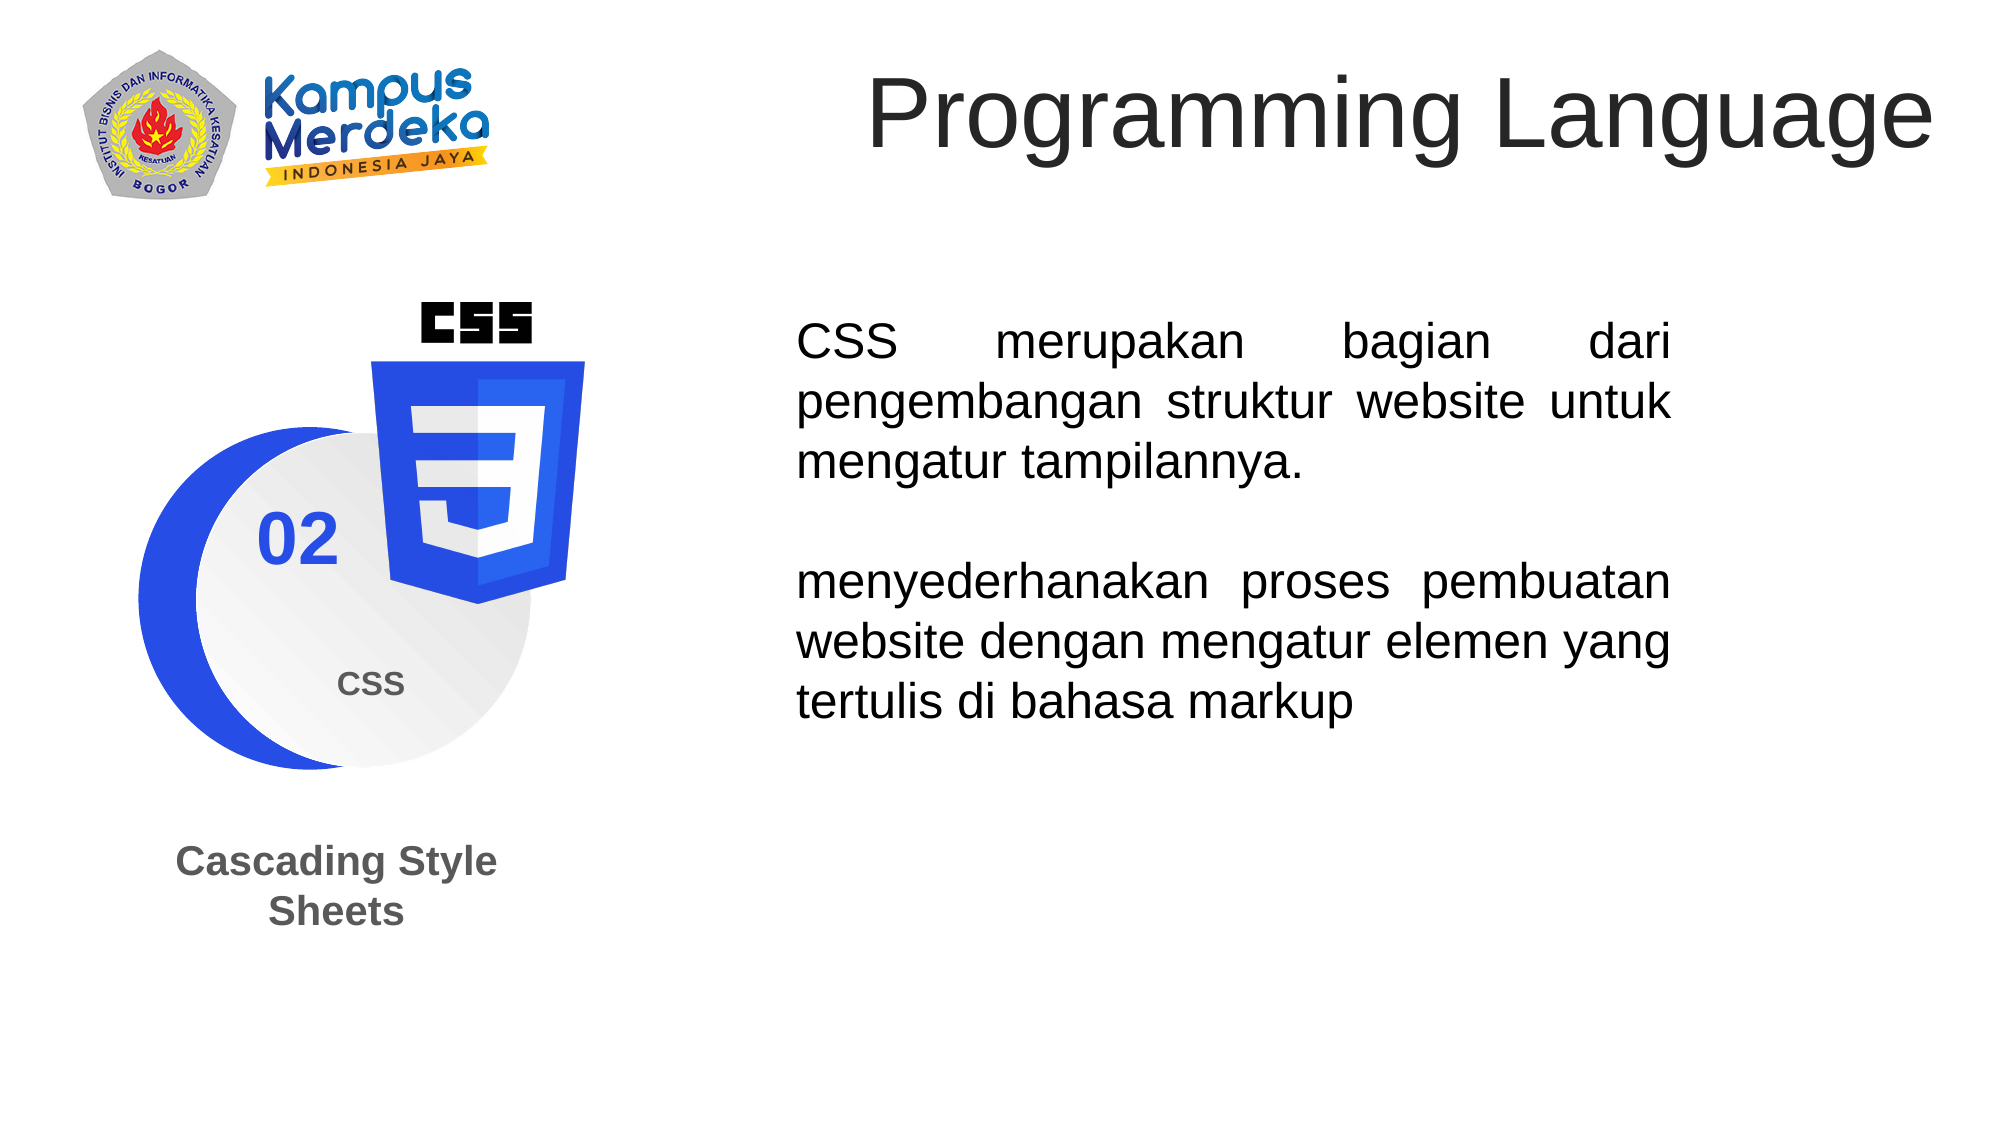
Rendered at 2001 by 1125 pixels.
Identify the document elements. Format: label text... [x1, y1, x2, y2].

picture [371, 302, 585, 604]
picture [265, 175, 489, 187]
picture [80, 175, 238, 201]
picture [80, 47, 238, 55]
list Programming Language [53, 55, 1952, 175]
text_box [138, 427, 532, 770]
text_box CSS merupakan bagian dari pengembangan struktur website untuk mengatur tampilannya. menyederhanakan proses pembuatan website dengan mengatur elemen yang tertulis di bahasa markup [781, 301, 1687, 797]
text_box Cascading Style Sheets [102, 826, 571, 942]
